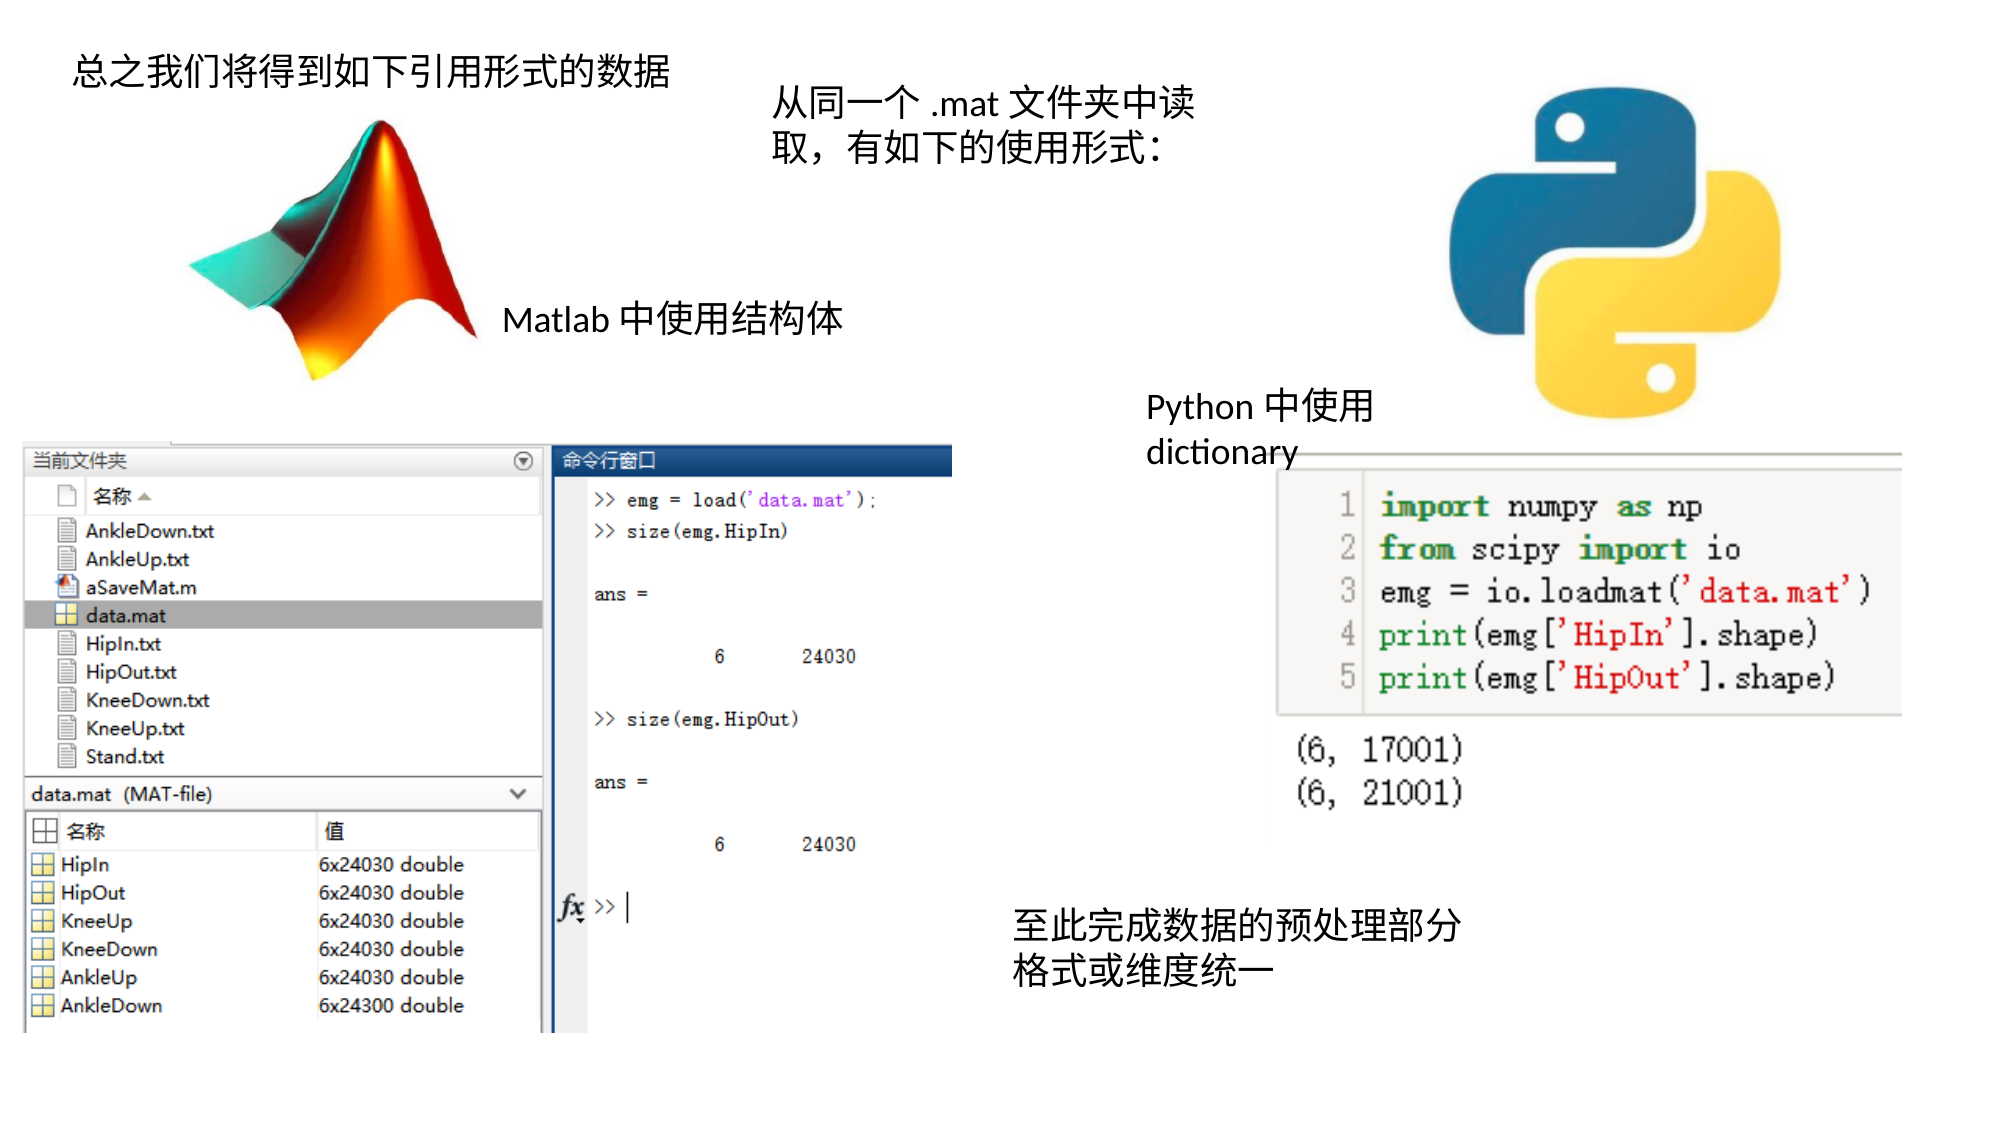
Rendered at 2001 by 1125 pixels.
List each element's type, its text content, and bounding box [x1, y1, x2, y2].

picture [1264, 441, 1902, 841]
text_box Matlab中使用结构体 [487, 287, 873, 348]
text_box 总之我们将得到如下引用形式的数据 [56, 40, 844, 101]
text_box 从同一个.mat文件夹中读取，有如下的使用形式： [756, 71, 1240, 176]
picture [1439, 40, 1797, 429]
picture [22, 441, 952, 1033]
text_box Python中使用dictionary [1131, 374, 1549, 480]
picture [179, 101, 487, 394]
text_box 至此完成数据的预处理部分格式或维度统一 [997, 894, 1481, 1000]
